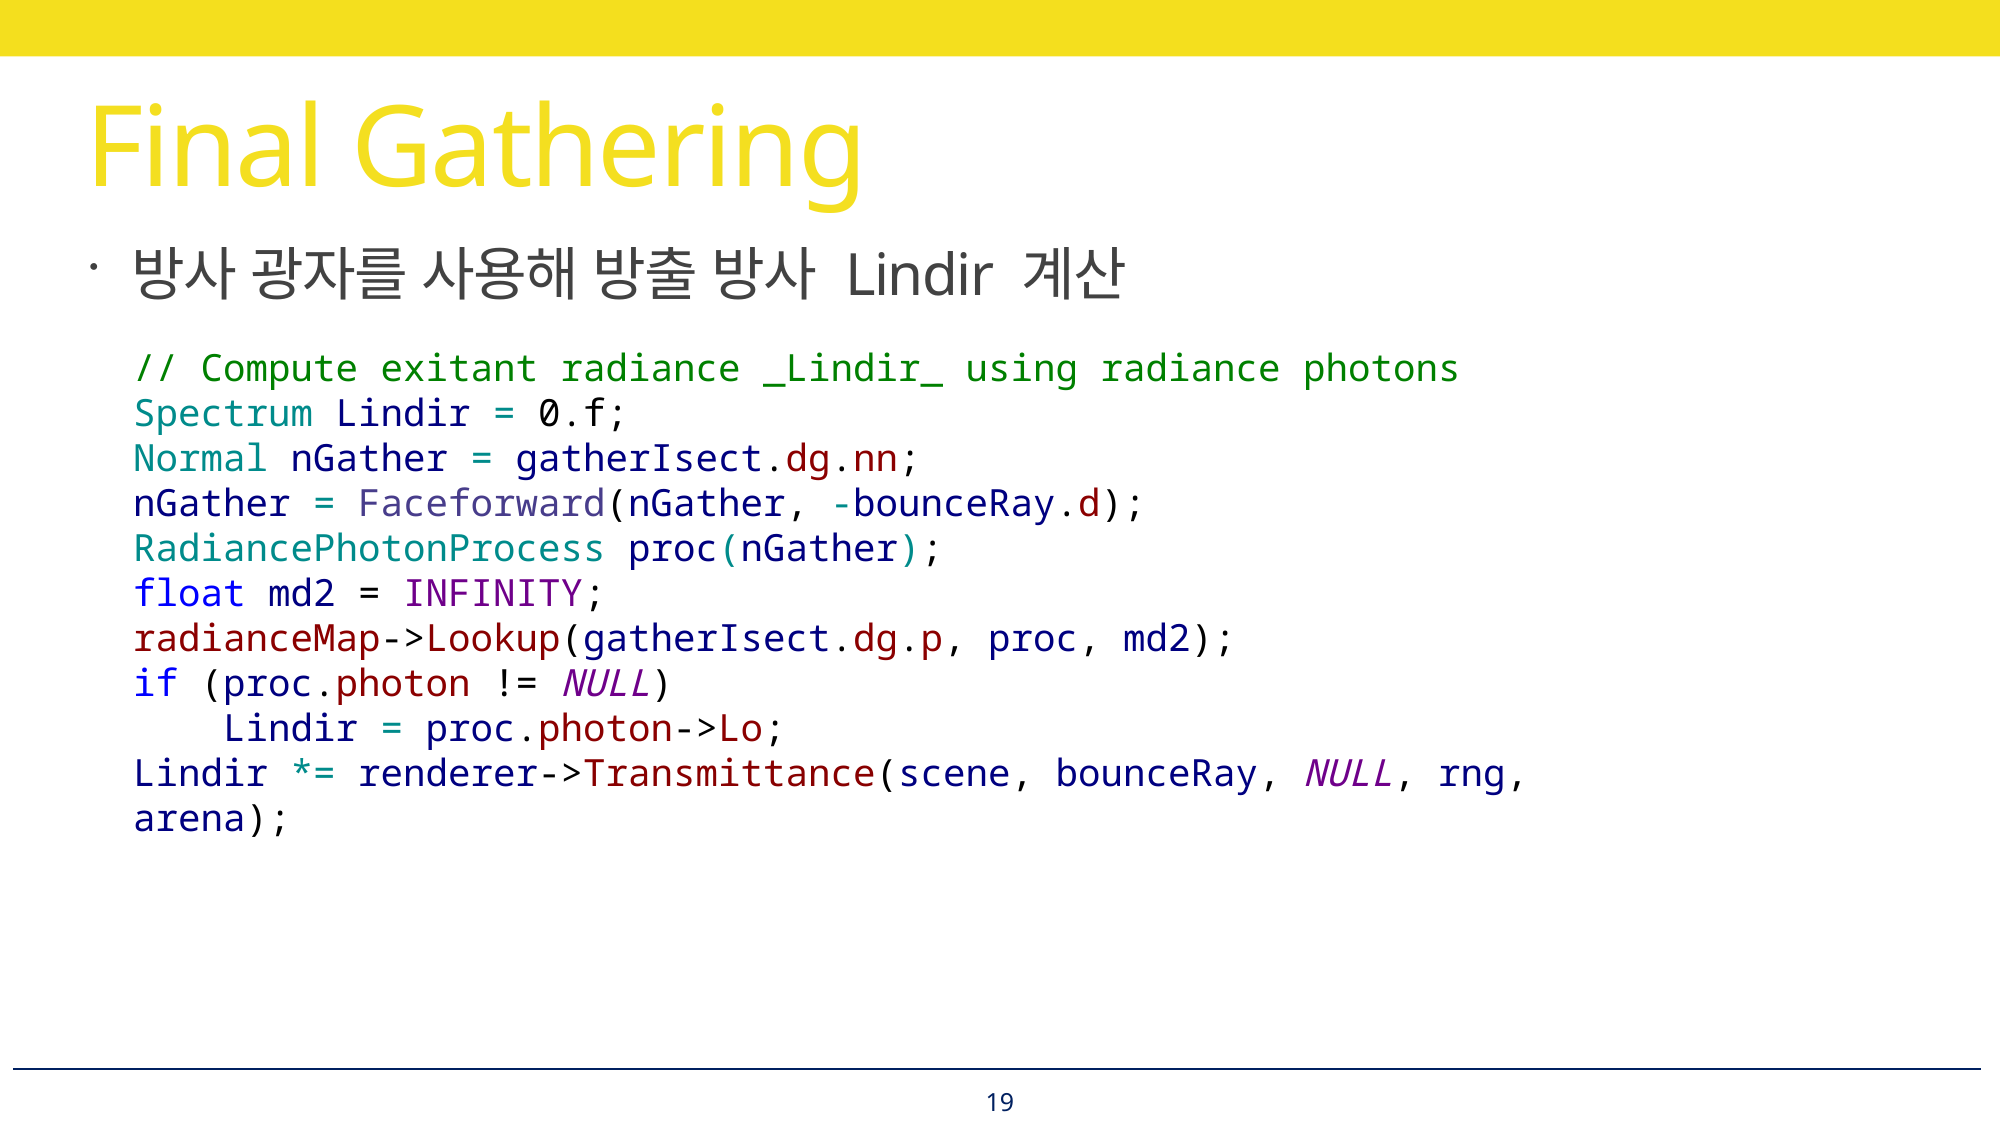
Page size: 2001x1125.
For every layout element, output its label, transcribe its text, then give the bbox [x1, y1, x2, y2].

list 방사 광자를 사용해 방출 방사 Lindir 계산 [85, 237, 1915, 1049]
slide_number 19 [916, 1078, 1084, 1125]
title Final Gathering [85, 89, 1915, 212]
